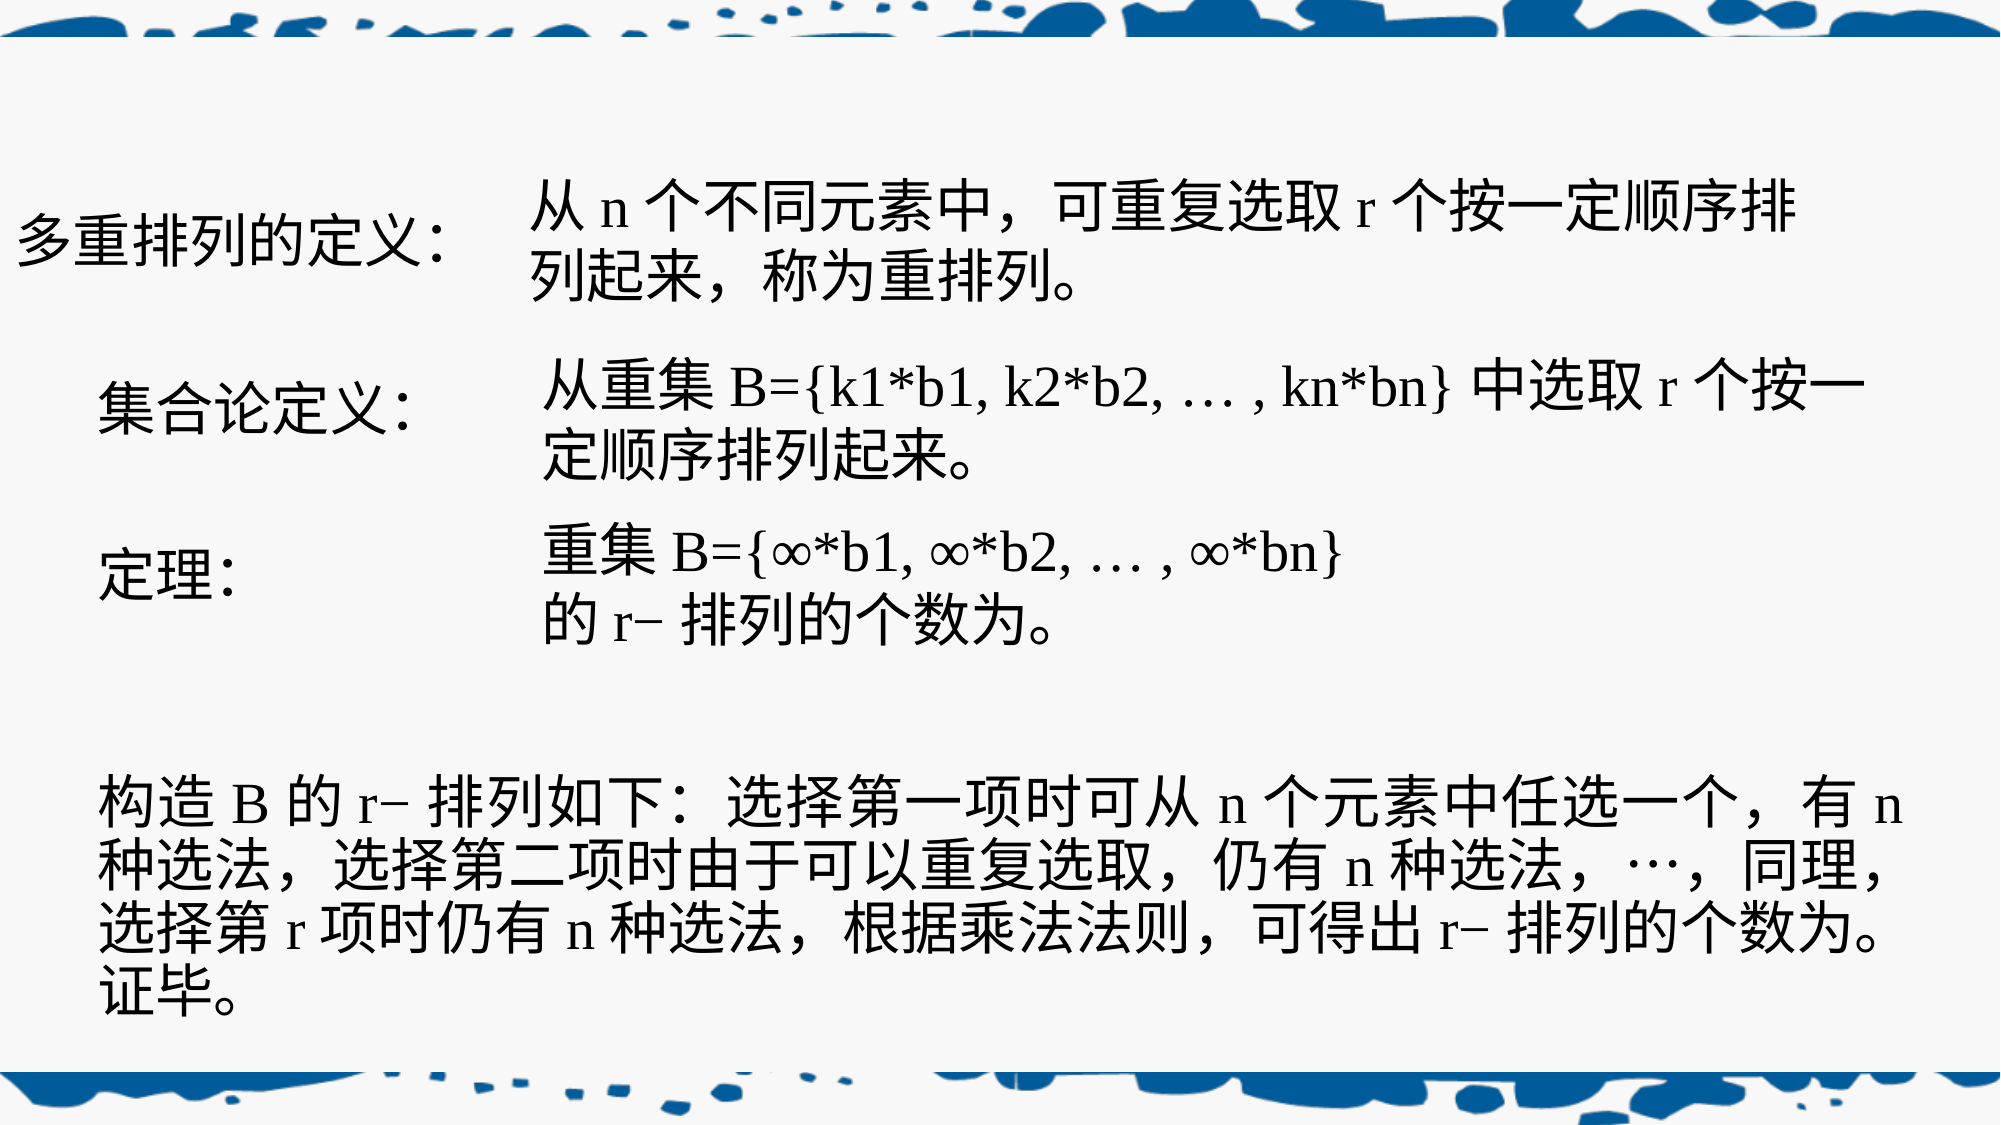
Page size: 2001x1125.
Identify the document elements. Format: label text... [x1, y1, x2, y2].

text_box 从n个不同元素中，可重复选取r个按一定顺序排列起来，称为重排列。 [513, 161, 1870, 317]
picture [0, 0, 2001, 37]
text_box 定理： [82, 531, 476, 616]
text_box 集合论定义： [82, 365, 476, 450]
picture [0, 1072, 2001, 1125]
text_box 从重集B={k1*b1, k2*b2, … , kn*bn}中选取r个按一定顺序排列起来。 [526, 340, 1933, 496]
text_box 多重排列的定义： [0, 196, 476, 282]
